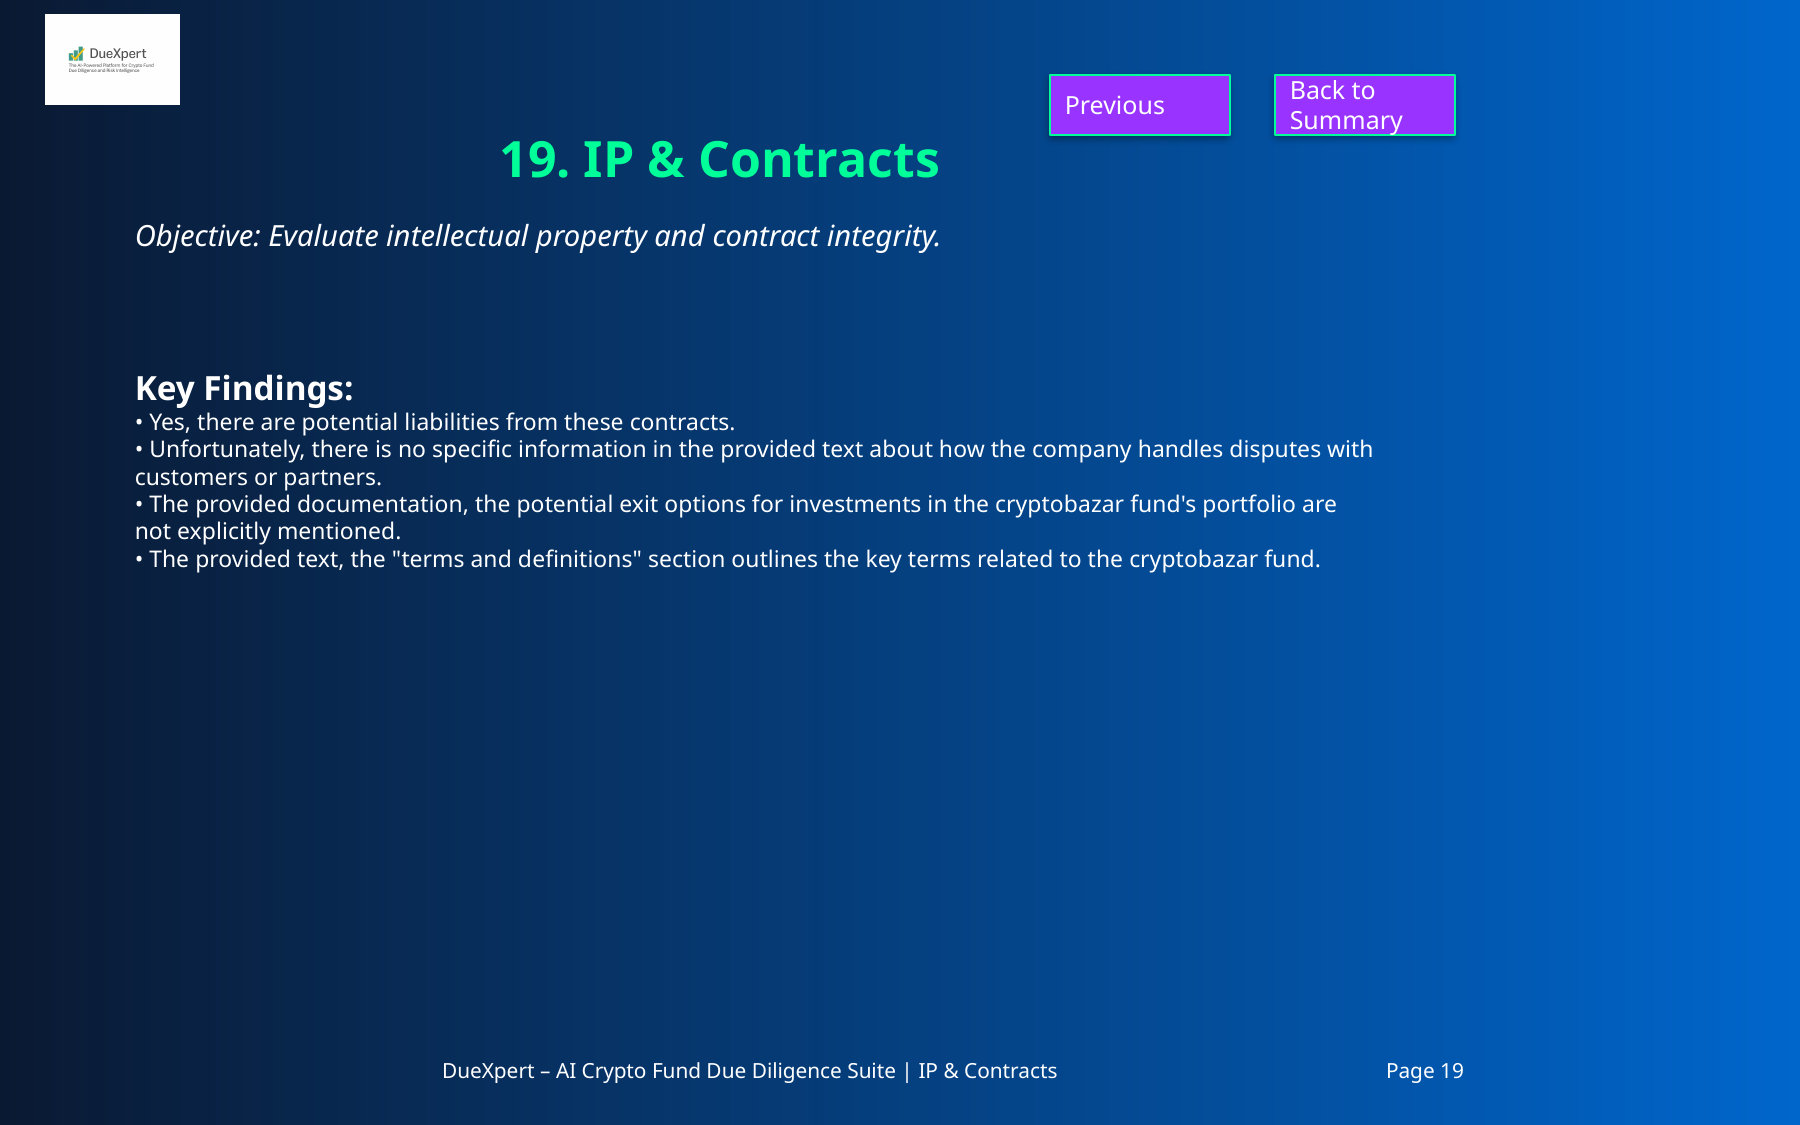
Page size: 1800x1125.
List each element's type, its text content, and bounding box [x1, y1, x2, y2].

text_box Page 19 [1371, 1050, 1479, 1090]
text_box Objective: Evaluate intellectual property and contract integrity. [119, 209, 1395, 260]
text_box Previous [1049, 74, 1231, 136]
text_box Key Findings: • Yes, there are potential liabilities from these contracts. • Unfortunately, there is no specific information in the provided text about how the company handles disputes with customers or partners. • The provided documentation, the potential exit options for investments in the cryptobazar fund's portfolio are not explicitly mentioned. • The provided text, the "terms and definitions" section outlines the key terms related to the cryptobazar fund. [119, 359, 1395, 580]
text_box Back to Summary [1274, 74, 1456, 136]
picture [44, 14, 181, 106]
text_box DueXpert – AI Crypto Fund Due Diligence Suite | IP & Contracts [427, 1050, 1073, 1090]
text_box 19. IP & Contracts [484, 119, 955, 195]
